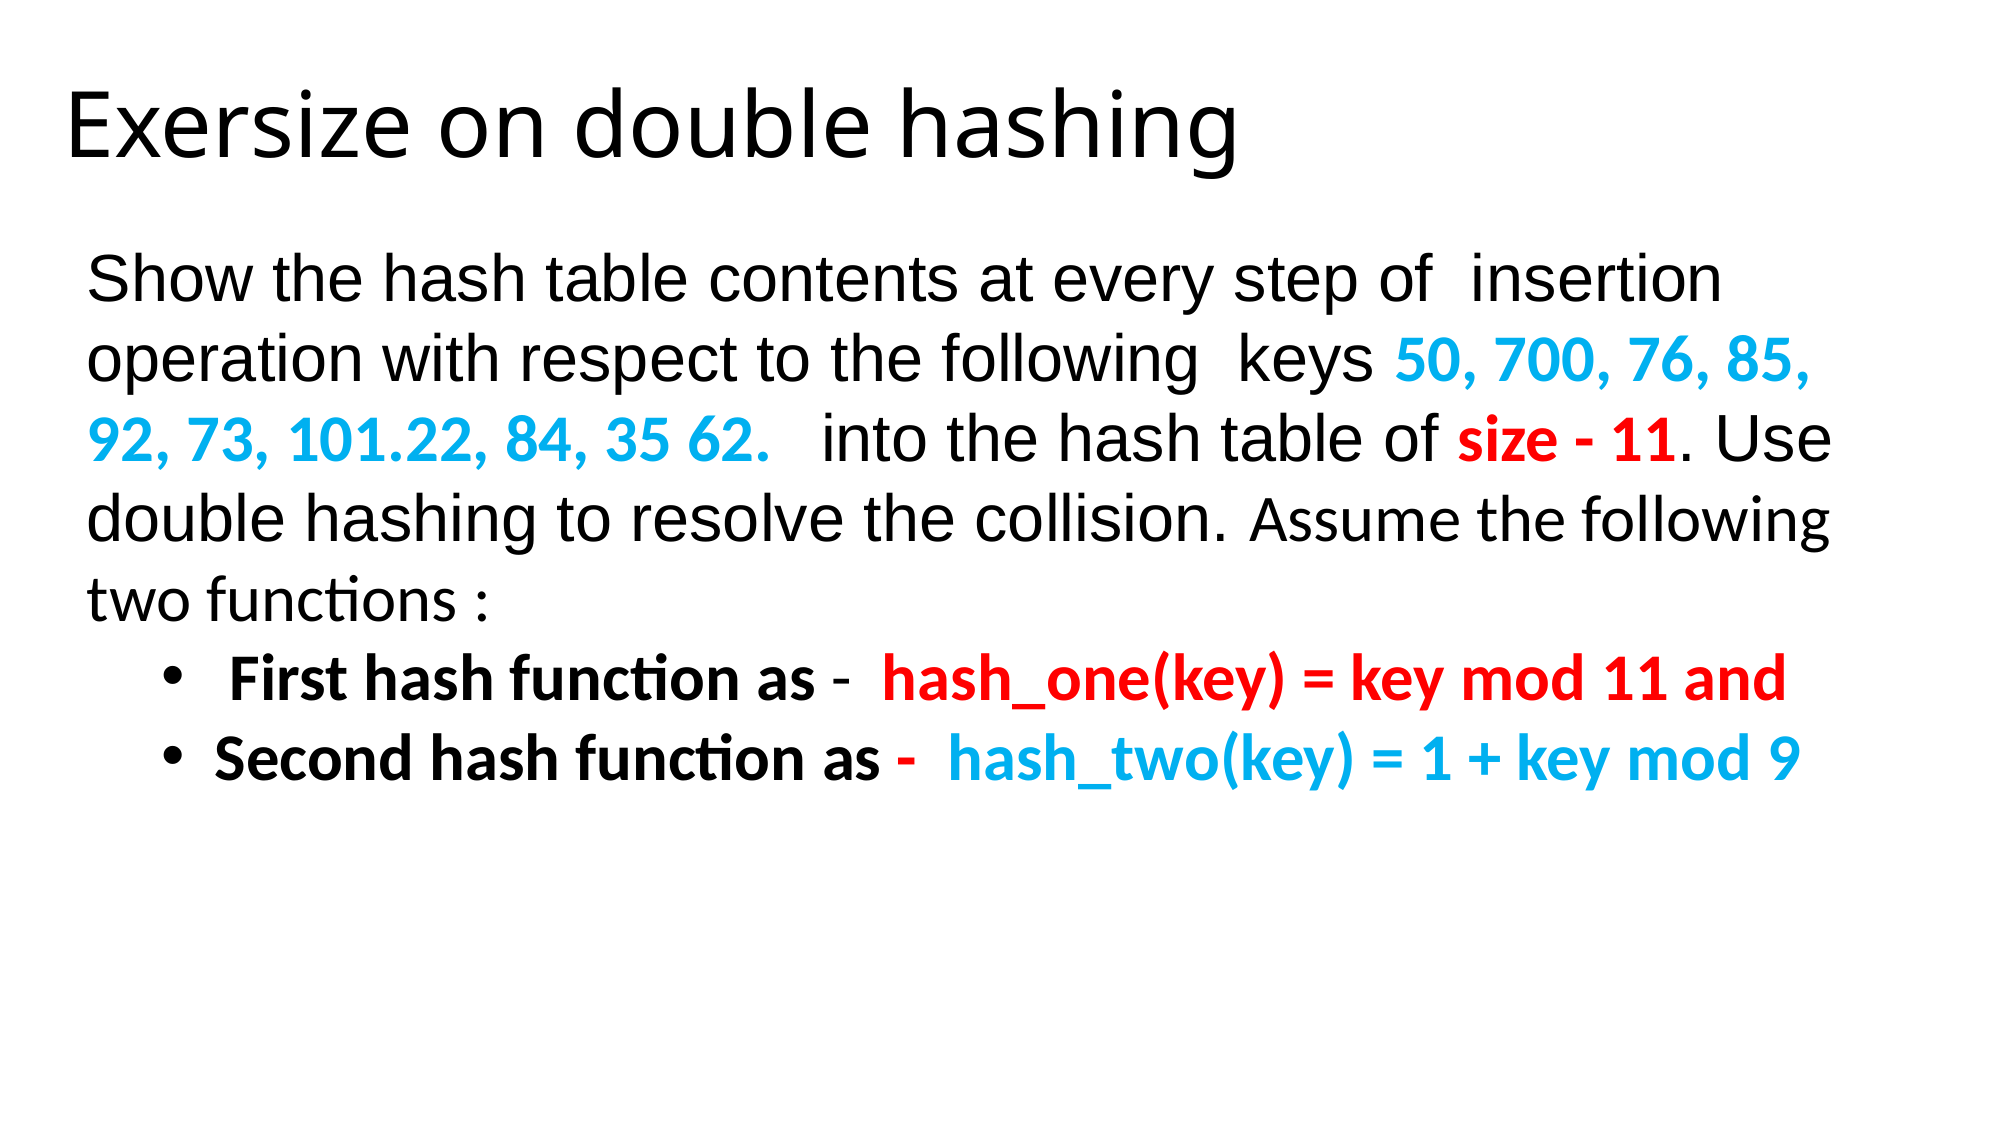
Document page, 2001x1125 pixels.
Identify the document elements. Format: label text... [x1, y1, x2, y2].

text_box Show the hash table contents at every step of insertion operation with respect to the following keys 50, 700, 76, 85, 92, 73, 101.22, 84, 35 62. into the hash table of size - 11. Use double hashing to resolve the collision. Assume the following two functions : First hash function as - hash_one(key) = key mod 11 and Second hash function as - hash_two(key) = 1 + key mod 9 [72, 227, 1905, 883]
title Exersize on double hashing [48, 59, 1774, 196]
